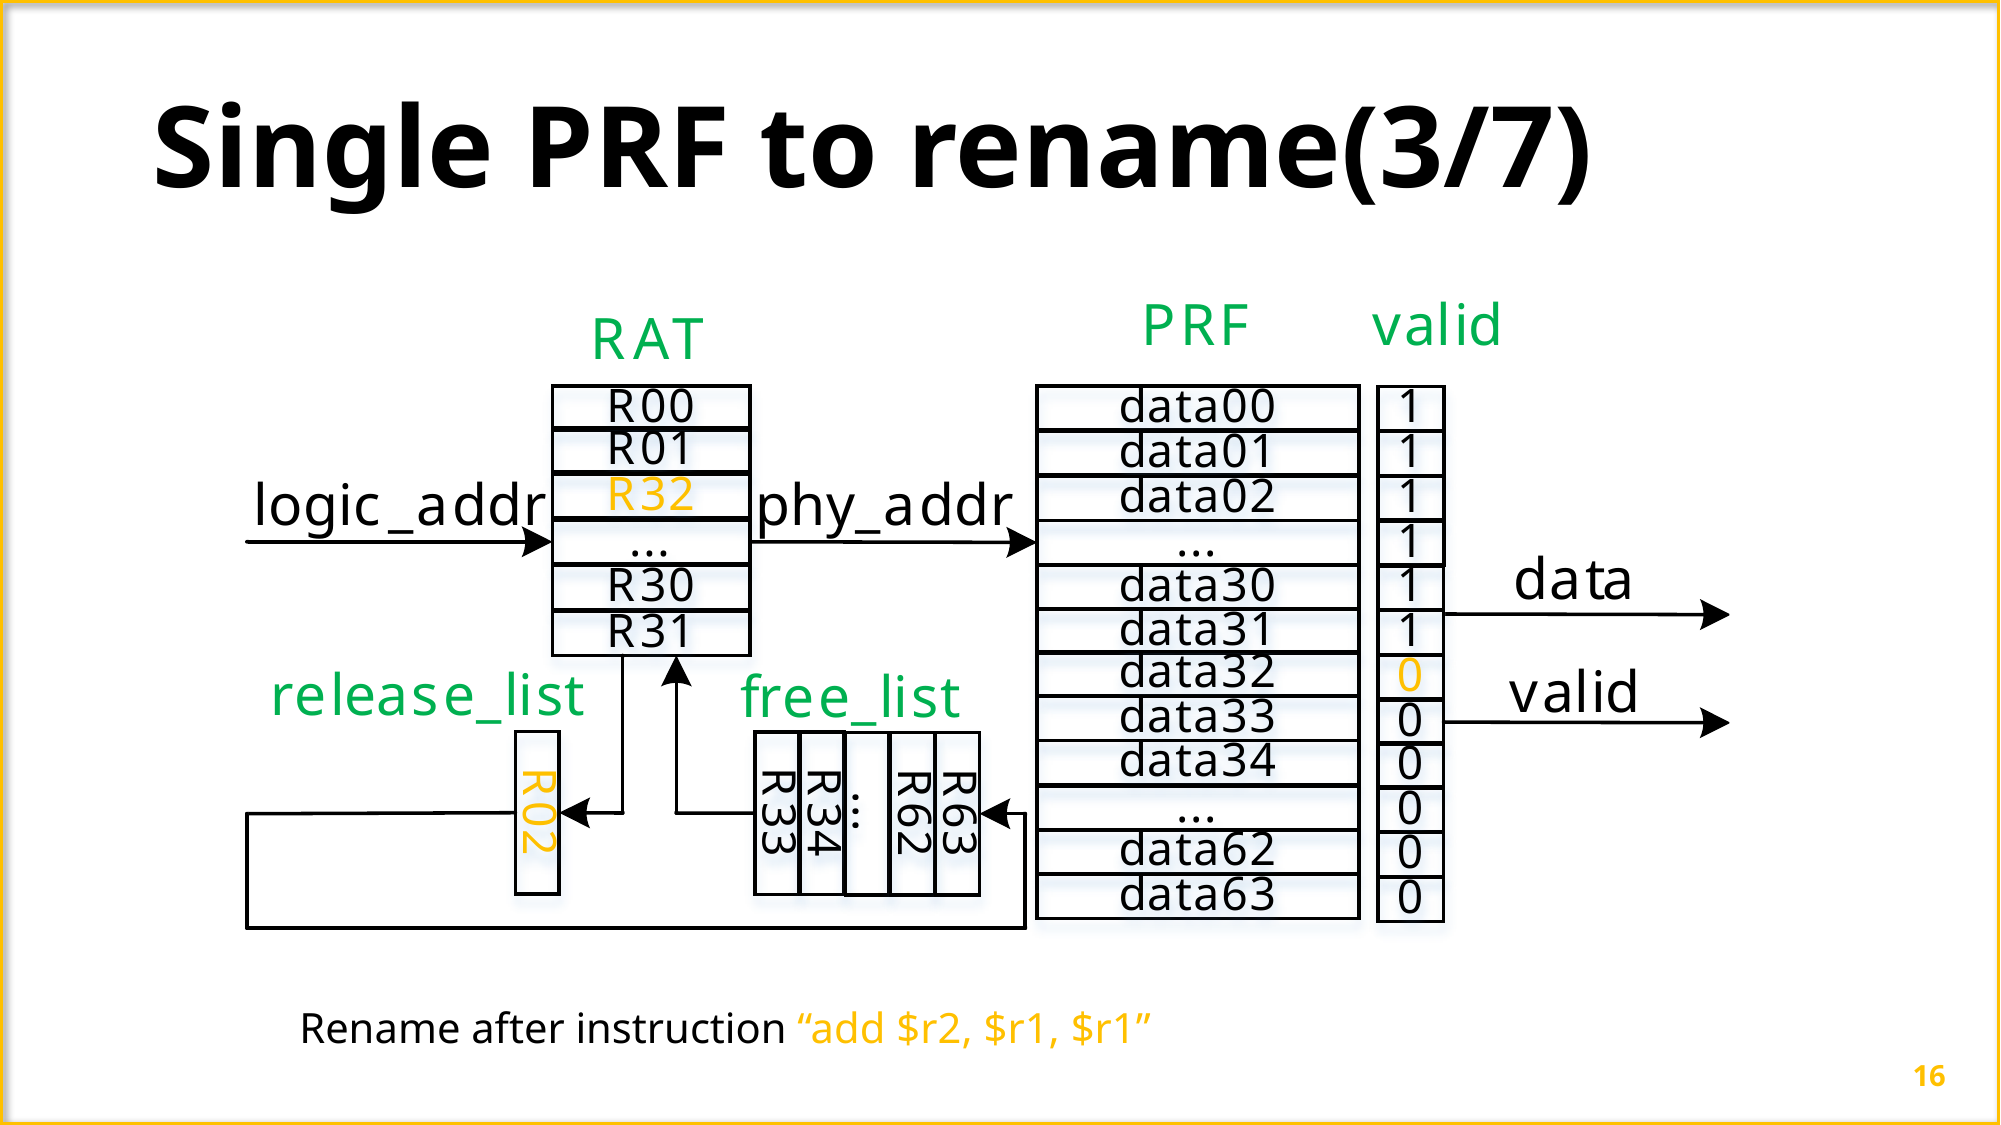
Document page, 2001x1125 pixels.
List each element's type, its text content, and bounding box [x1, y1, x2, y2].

text_box [0, 0, 2000, 1125]
picture [220, 272, 1730, 971]
text_box Single PRF to rename(3/7) [137, 59, 1863, 220]
slide_number 16 [1862, 1047, 1961, 1107]
text_box Rename after instruction “add $r2, $r1, $r1” [284, 994, 1716, 1059]
